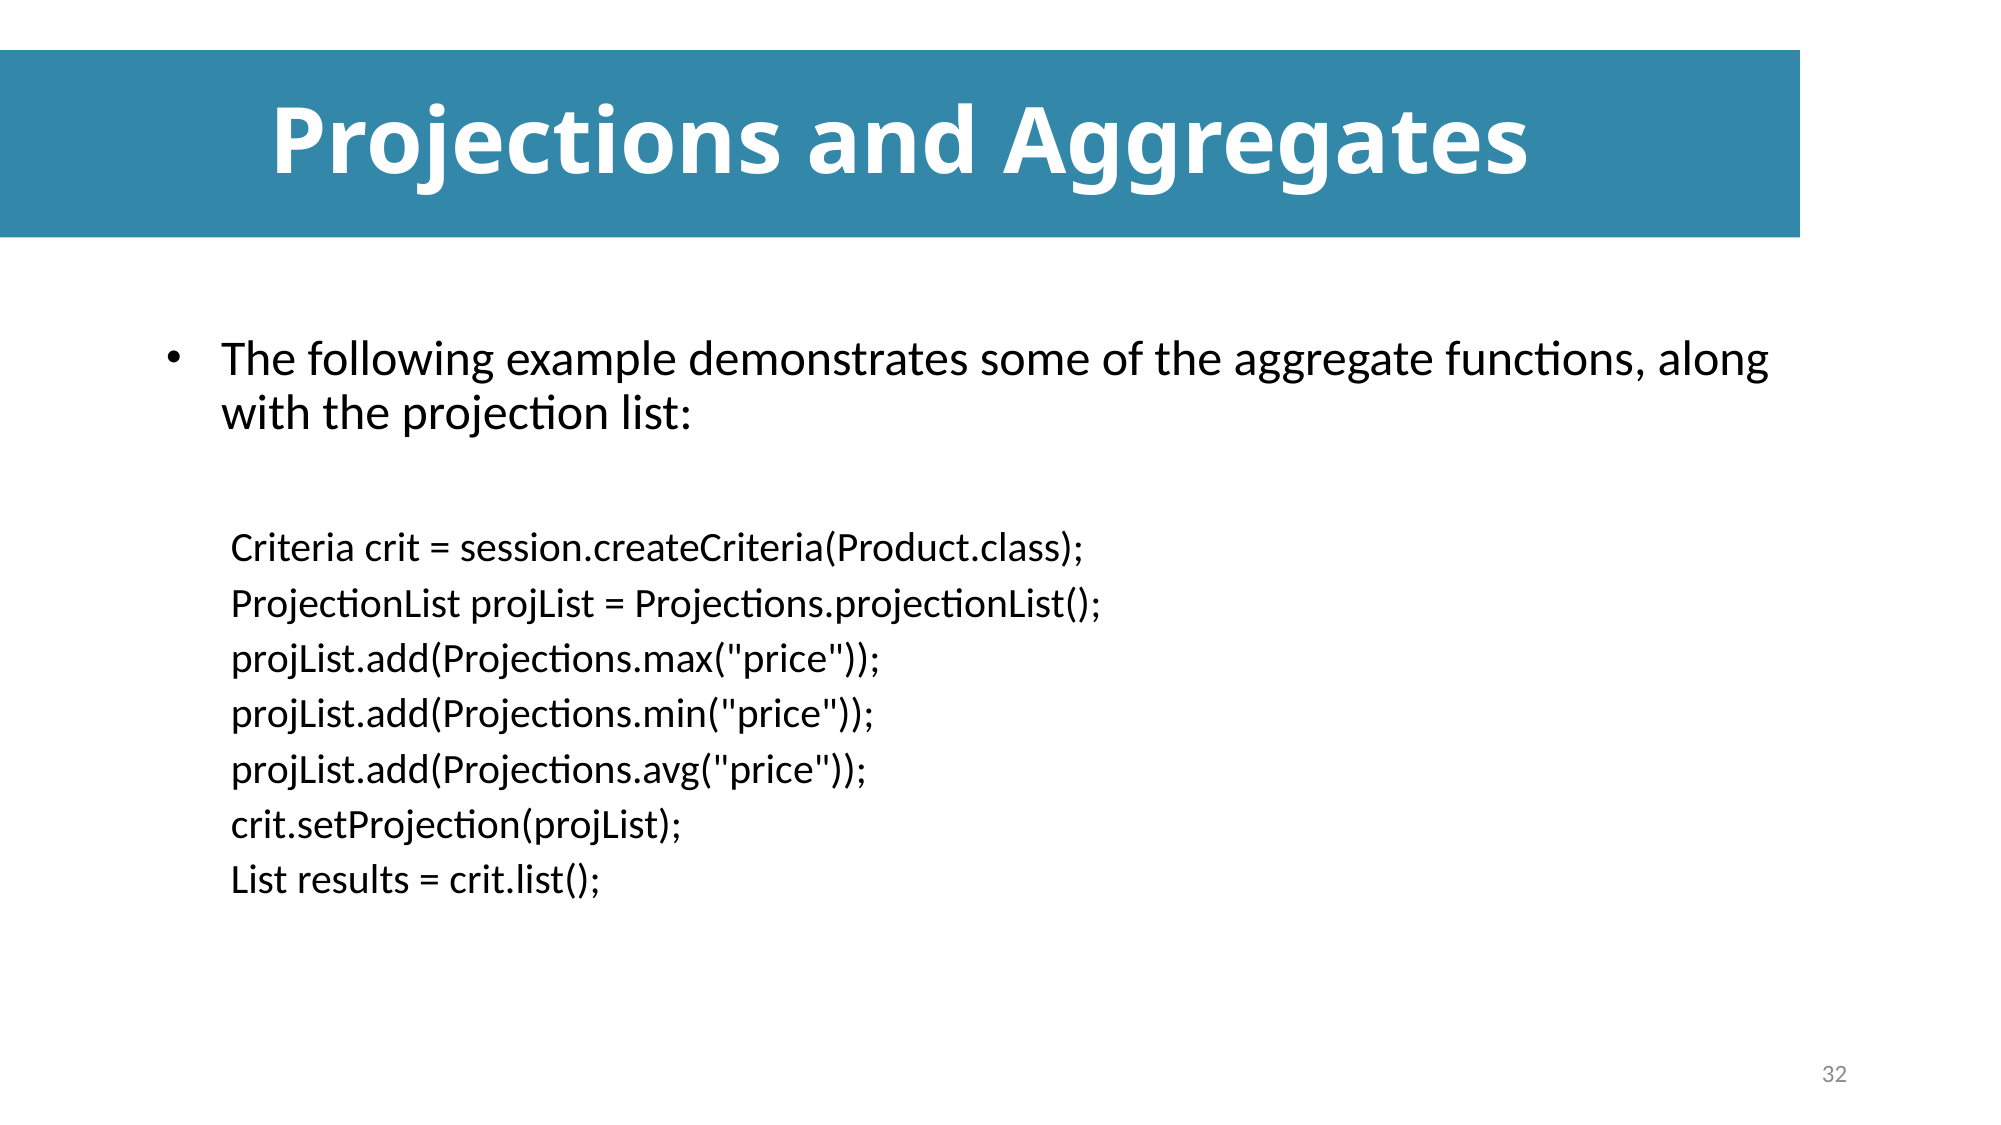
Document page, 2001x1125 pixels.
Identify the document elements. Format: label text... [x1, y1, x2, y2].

title Projections and Aggregates [0, 50, 1800, 238]
list The following example demonstrates some of the aggregate functions, along with the projection list: Criteria crit = session.createCriteria(Product.class); ProjectionList projList = Projections.projectionList(); projList.add(Projections.max("price")); projList.add(Projections.min("price")); projList.add(Projections.avg("price")); crit.setProjection(projList); List results = crit.list(); [150, 324, 1850, 1000]
slide_number 32 [1412, 1042, 1863, 1103]
